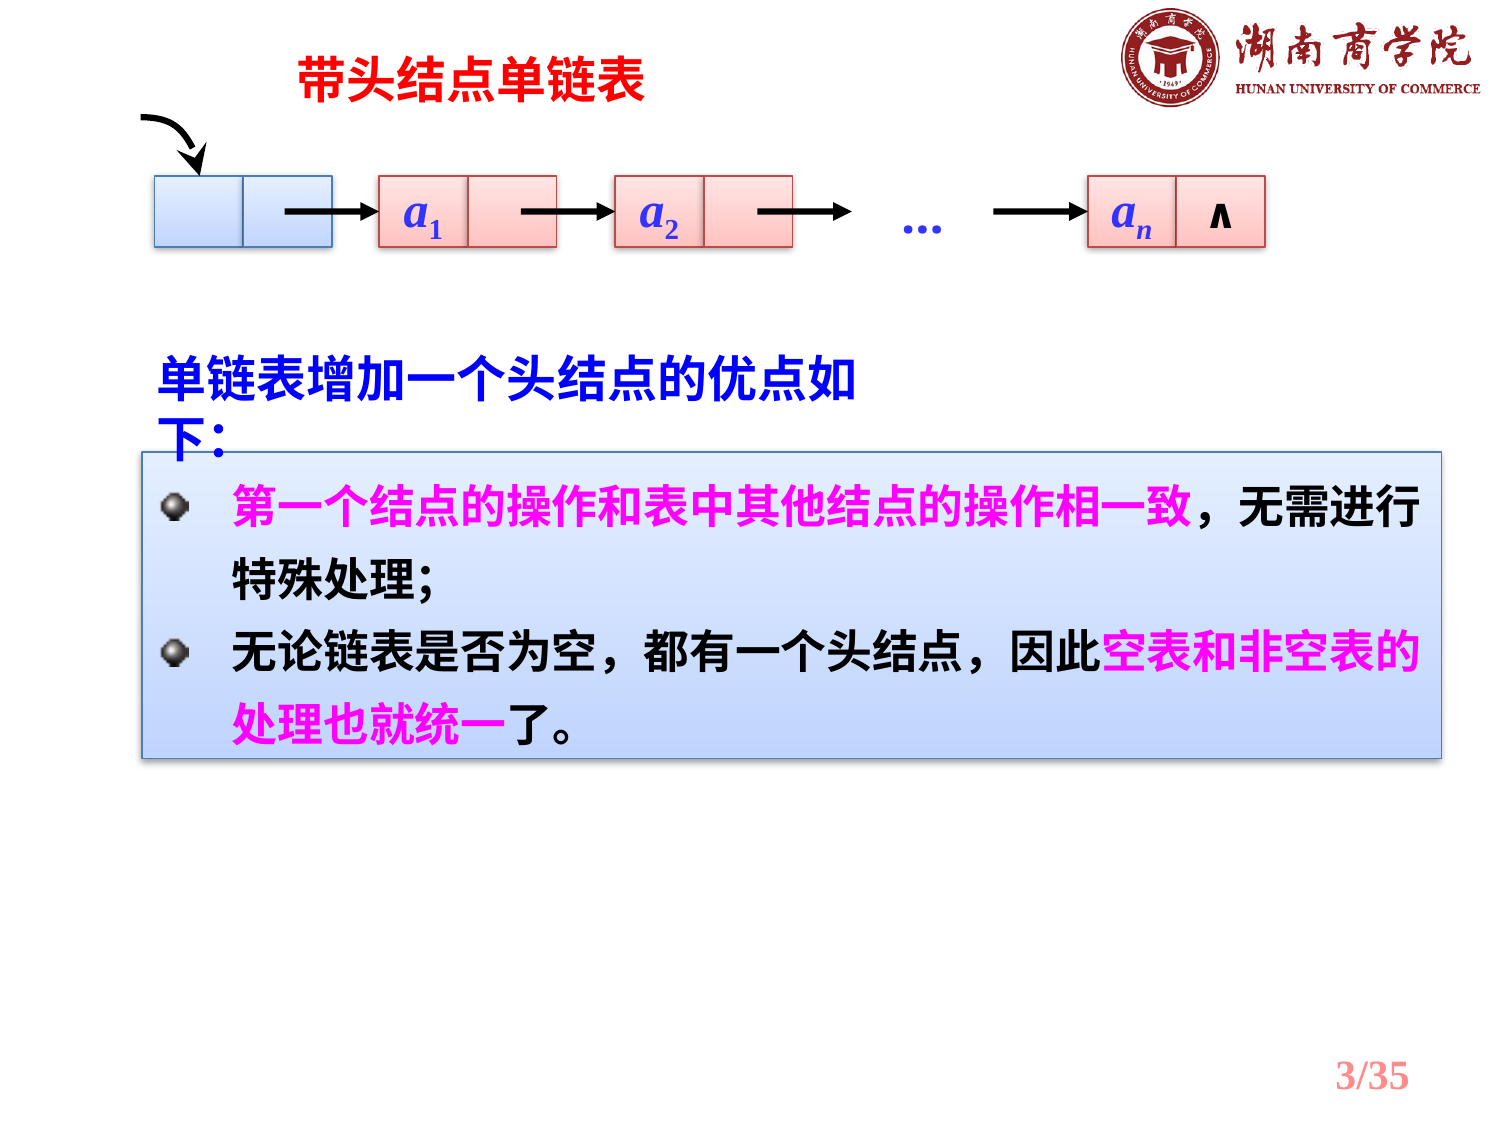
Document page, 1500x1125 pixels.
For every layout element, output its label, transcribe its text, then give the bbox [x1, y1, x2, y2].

text_box [757, 205, 852, 218]
text_box [154, 175, 240, 248]
text_box [520, 205, 616, 218]
text_box [284, 205, 380, 218]
text_box [243, 175, 333, 248]
text_box 单链表增加一个头结点的优点如下： [142, 339, 958, 475]
text_box an [1087, 175, 1173, 248]
text_box 带头结点单链表 [281, 41, 680, 117]
picture [156, 634, 189, 667]
text_box [993, 205, 1088, 218]
picture [156, 488, 189, 521]
text_box [467, 175, 557, 248]
text_box 第一个结点的操作和表中其他结点的操作相一致，无需进行特殊处理； 无论链表是否为空，都有一个头结点，因此空表和非空表的处理也就统一了。 [141, 451, 1442, 759]
text_box a1 [378, 175, 464, 248]
slide_number 3/35 [1074, 1042, 1425, 1103]
picture [1091, 0, 1500, 113]
text_box ∧ [1176, 175, 1266, 248]
text_box … [875, 175, 970, 251]
text_box a2 [614, 175, 700, 248]
text_box [140, 117, 207, 176]
text_box [703, 175, 793, 248]
